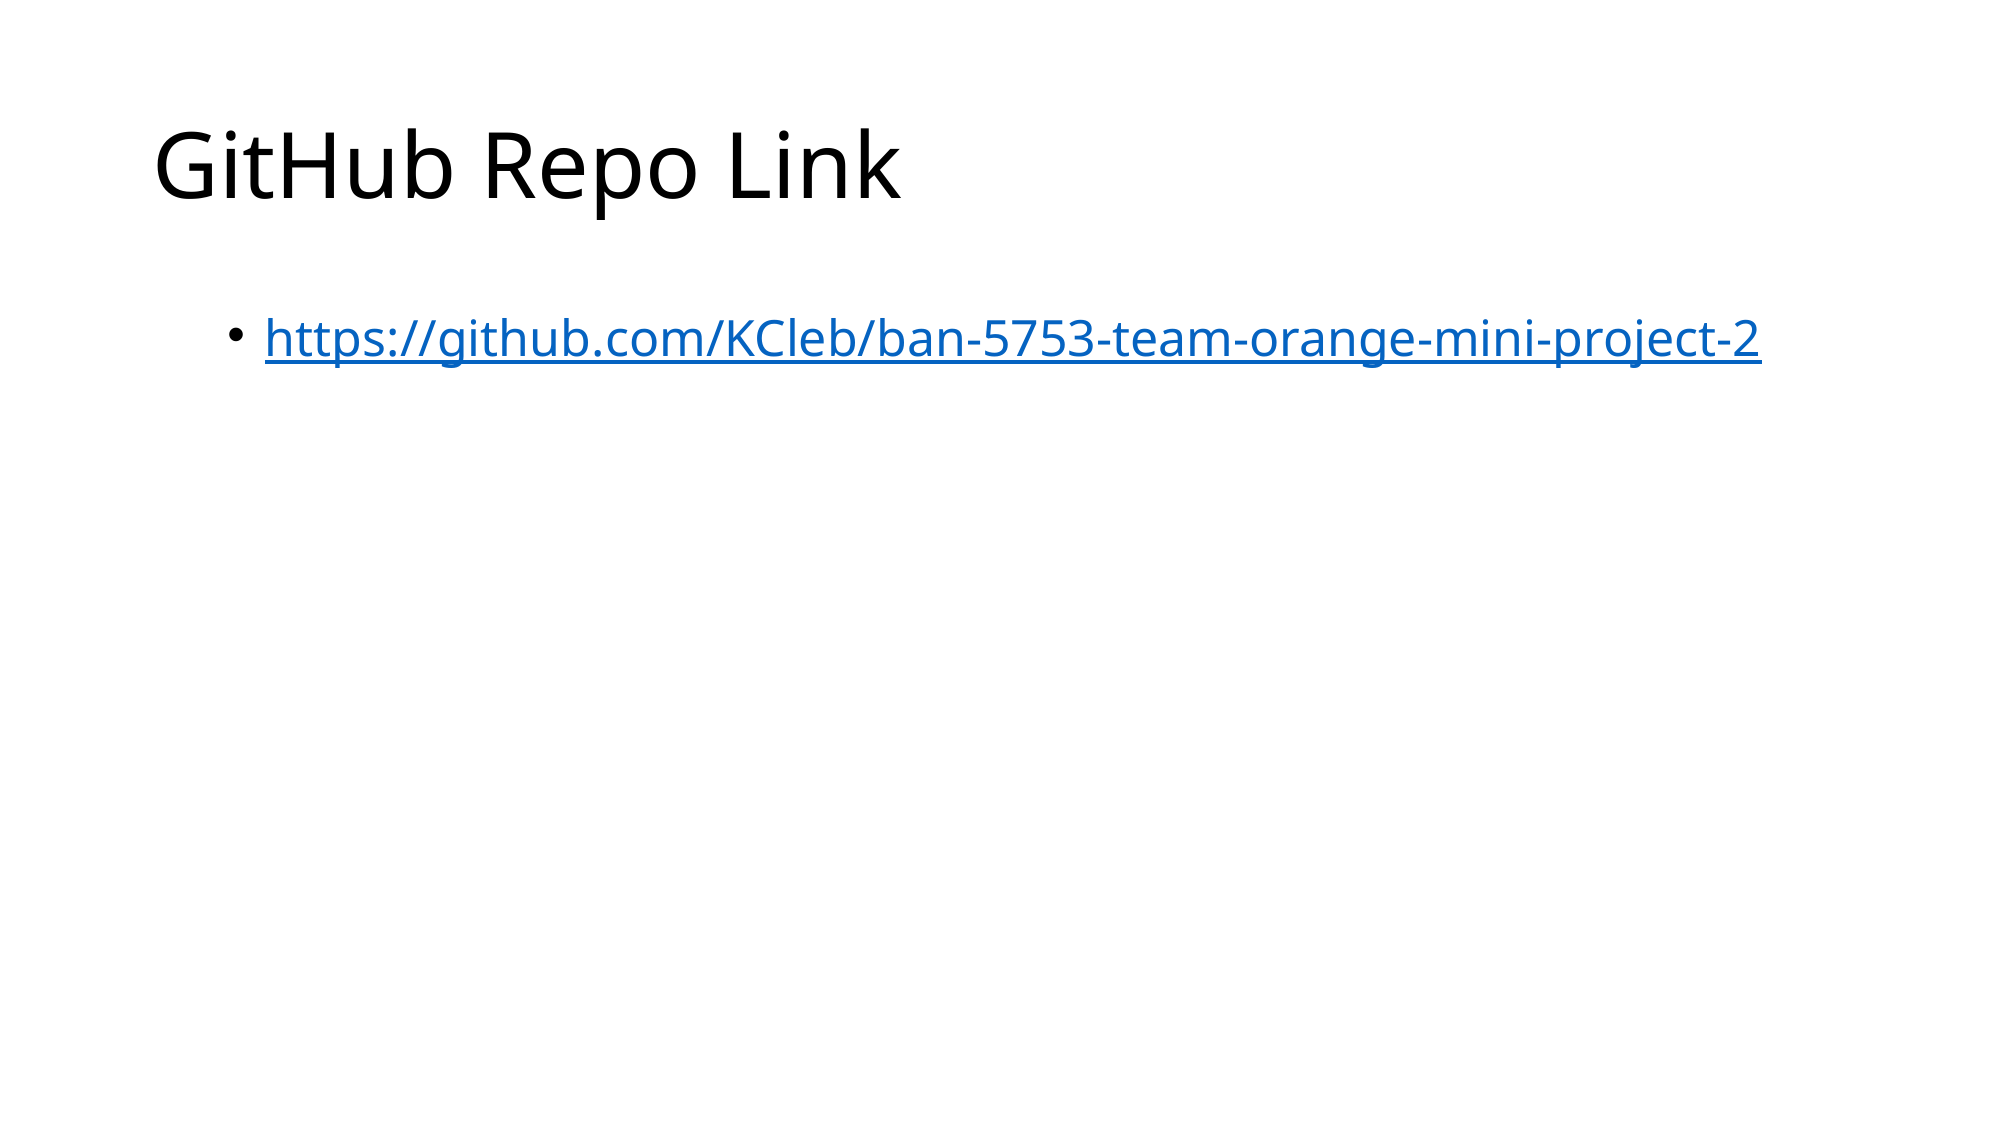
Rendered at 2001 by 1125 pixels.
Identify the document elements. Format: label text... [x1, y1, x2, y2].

title GitHub Repo Link [137, 59, 1863, 278]
list https://github.com/KCleb/ban-5753-team-orange-mini-project-2 [137, 299, 1863, 1014]
